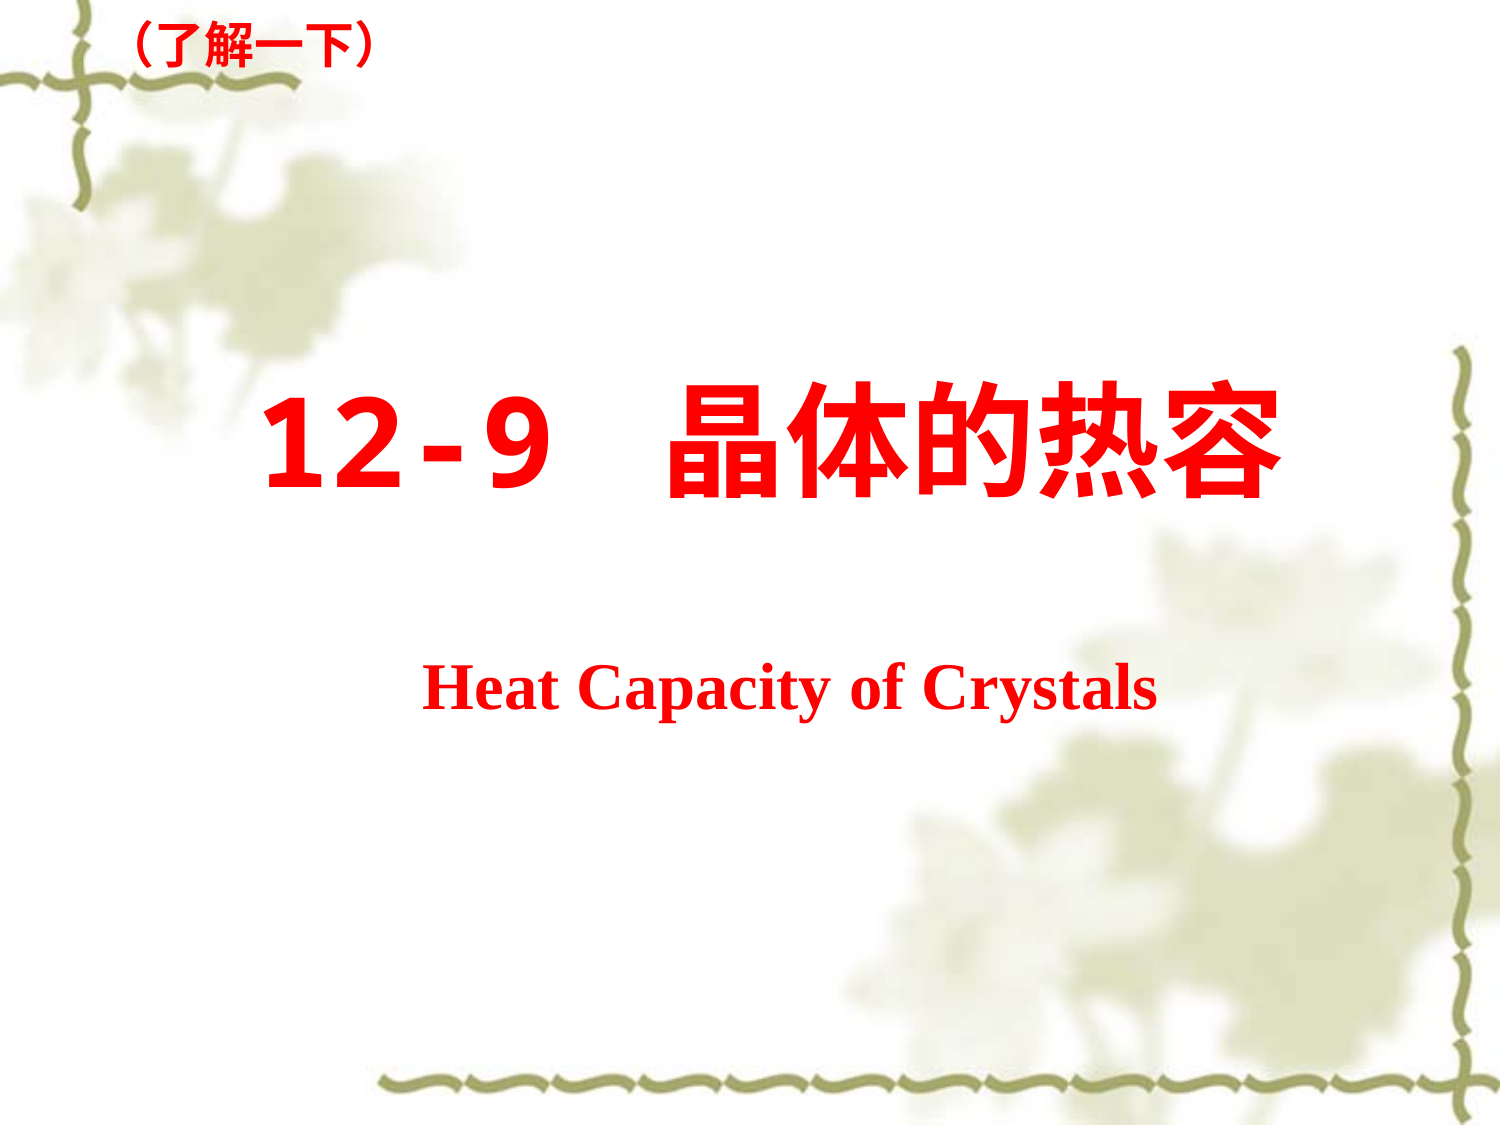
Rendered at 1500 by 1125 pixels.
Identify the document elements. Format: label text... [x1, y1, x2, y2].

text_box Heat Capacity of Crystals [295, 635, 1288, 730]
text_box （了解一下） [89, 6, 642, 81]
picture [0, 0, 1500, 1125]
text_box 12-9 晶体的热容 [239, 261, 1274, 615]
